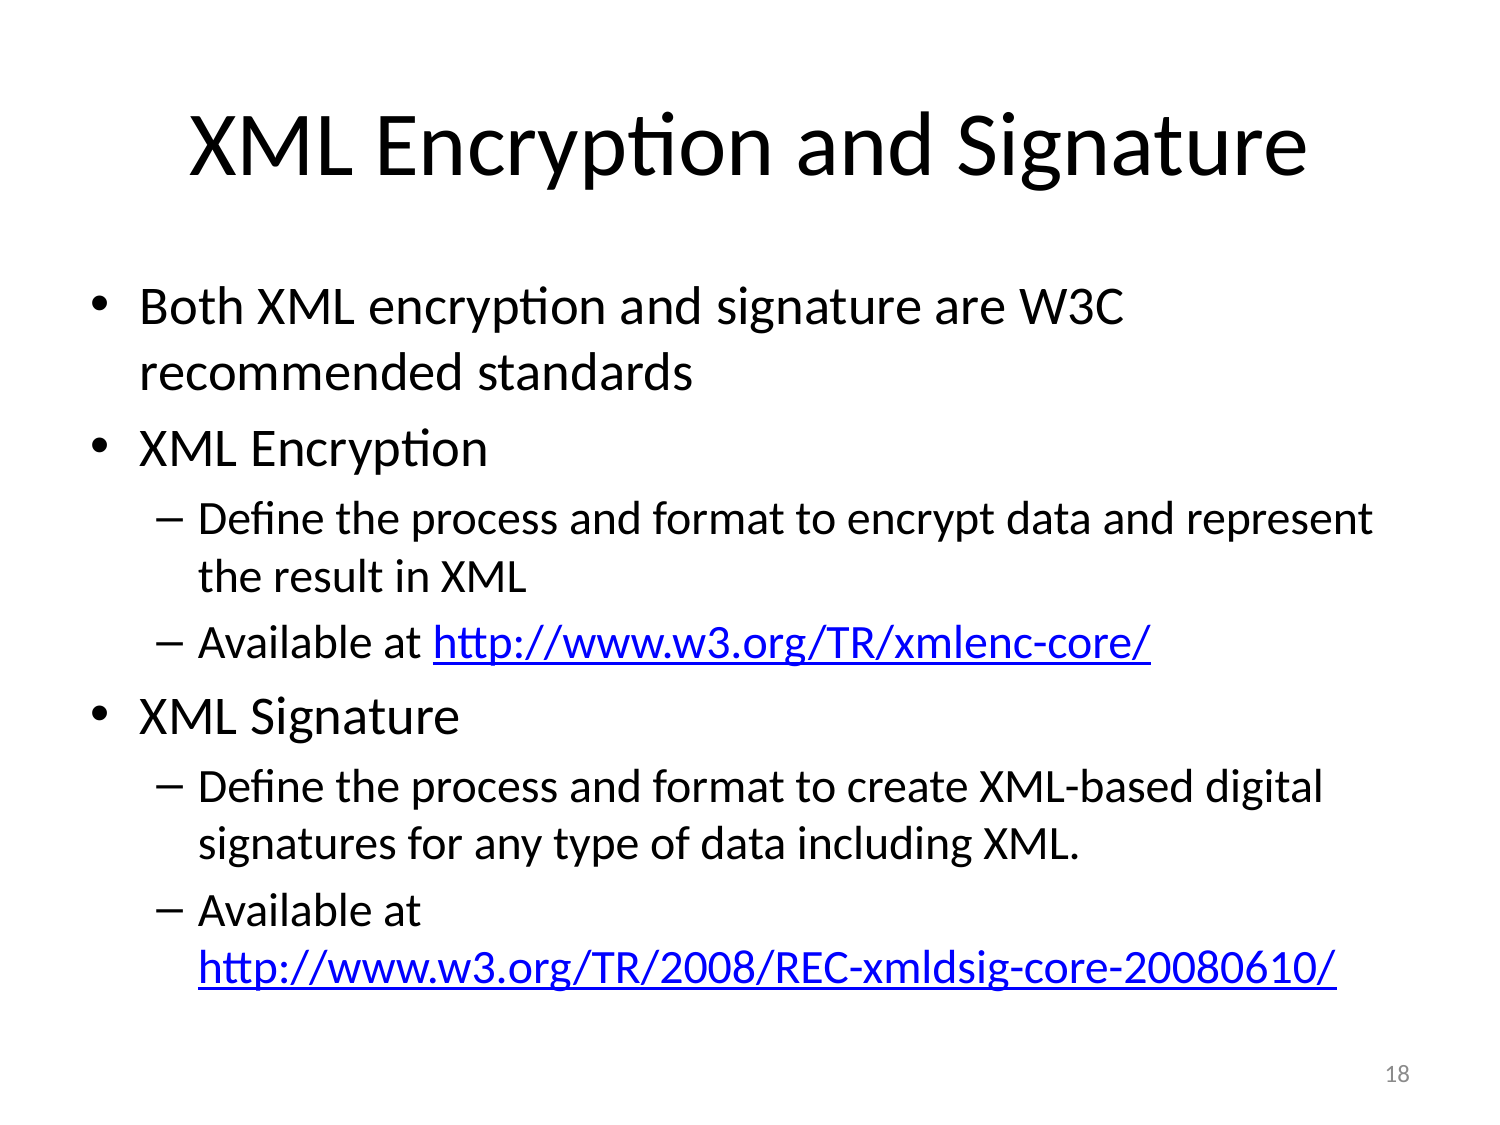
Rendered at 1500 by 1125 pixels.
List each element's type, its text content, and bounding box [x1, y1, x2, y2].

title XML Encryption and Signature [75, 45, 1425, 233]
list Both XML encryption and signature are W3C recommended standards XML Encryption Define the process and format to encrypt data and represent the result in XML Available at http://www.w3.org/TR/xmlenc-core/ XML Signature Define the process and format to create XML-based digital signatures for any type of data including XML. Available at http://www.w3.org/TR/2008/REC-xmldsig-core-20080610/ [75, 262, 1425, 1005]
slide_number 18 [1074, 1042, 1425, 1103]
